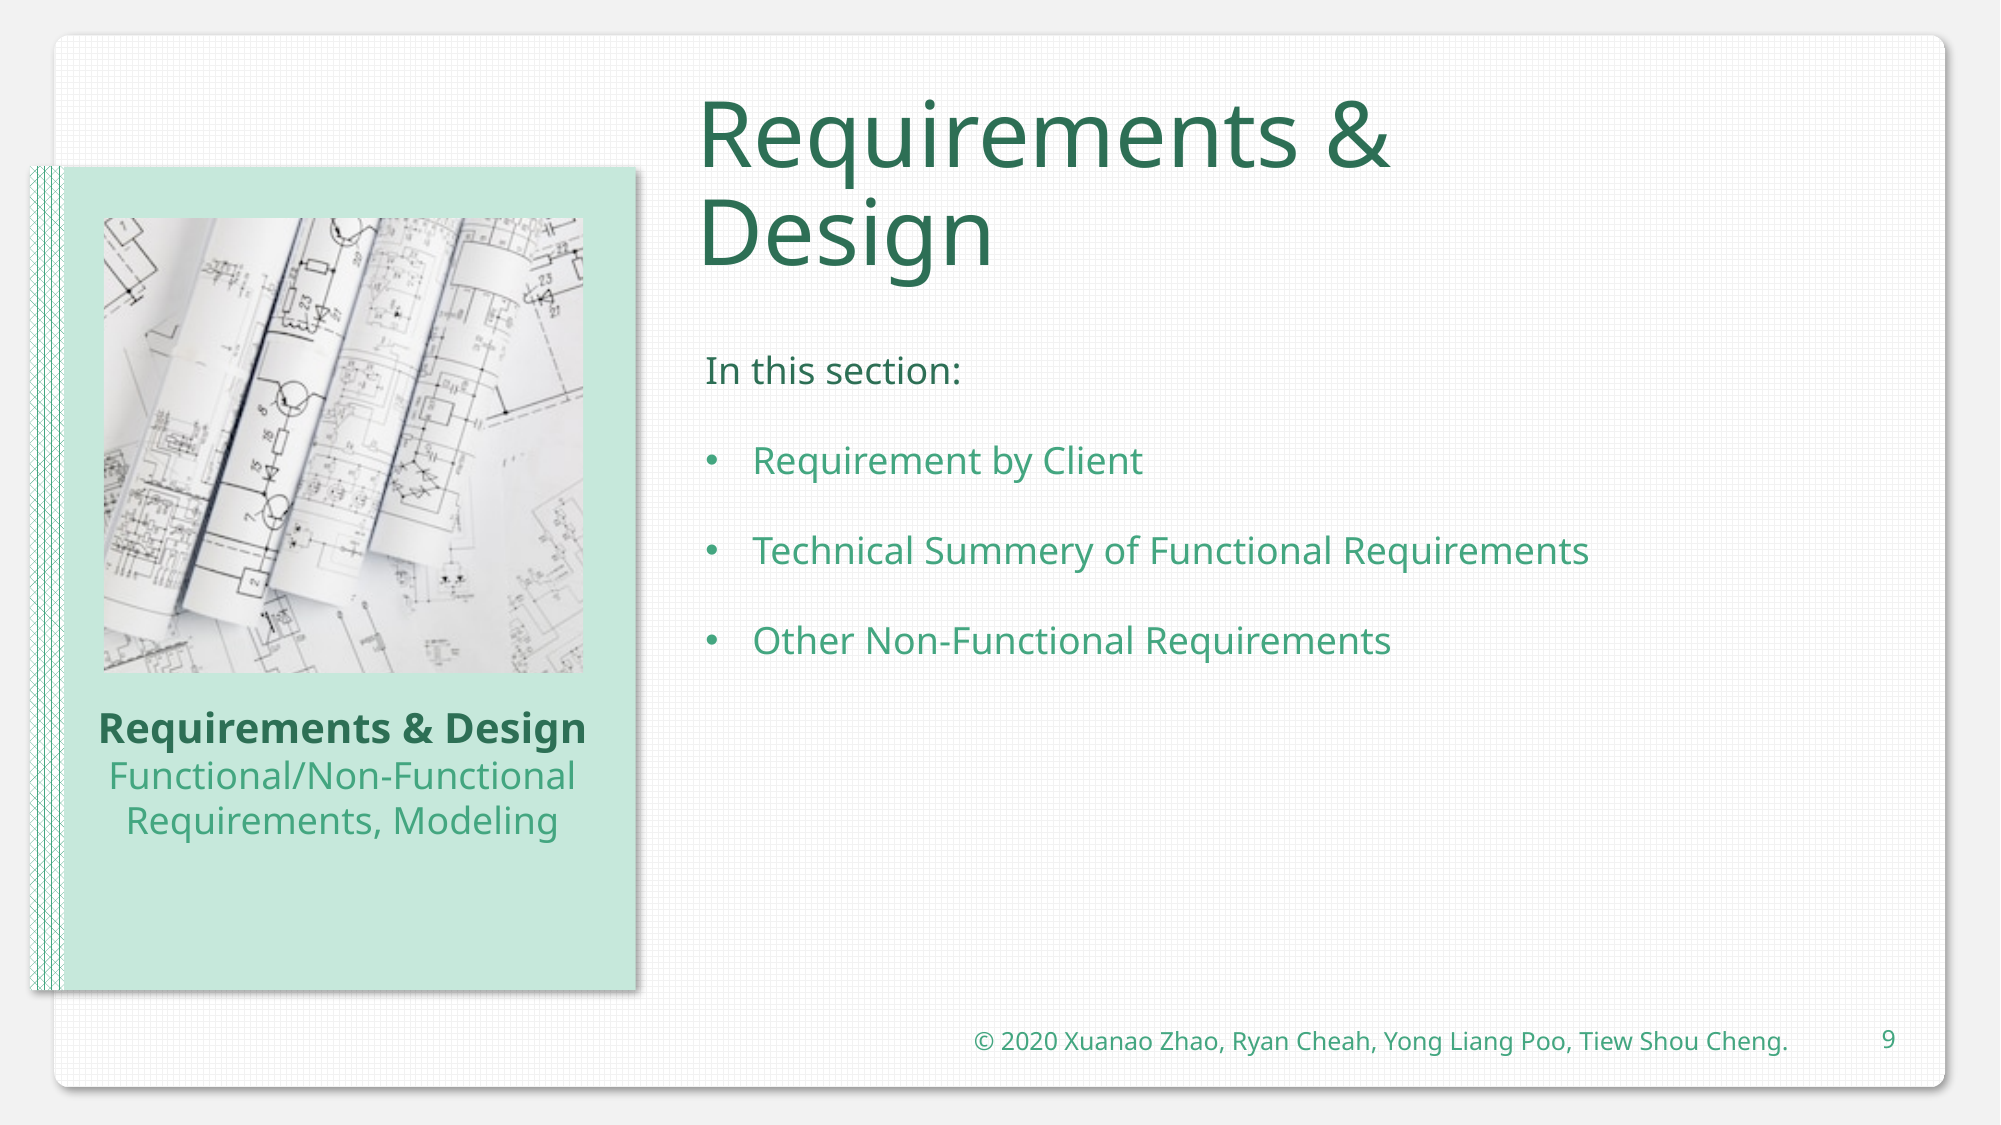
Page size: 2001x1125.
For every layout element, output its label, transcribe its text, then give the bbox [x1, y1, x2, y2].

text_box In this section: Requirement by Client Technical Summery of Functional Requirements Other Non-Functional Requirements [690, 339, 1619, 670]
footer © 2020 Xuanao Zhao, Ryan Cheah, Yong Liang Poo, Tiew Shou Cheng. [816, 1010, 1806, 1071]
picture [103, 216, 584, 673]
text_box Requirements & Design Functional/Non-Functional Requirements, Modeling [82, 694, 603, 849]
list Requirements & Design [681, 86, 1693, 288]
slide_number 9 [1822, 1010, 1911, 1071]
